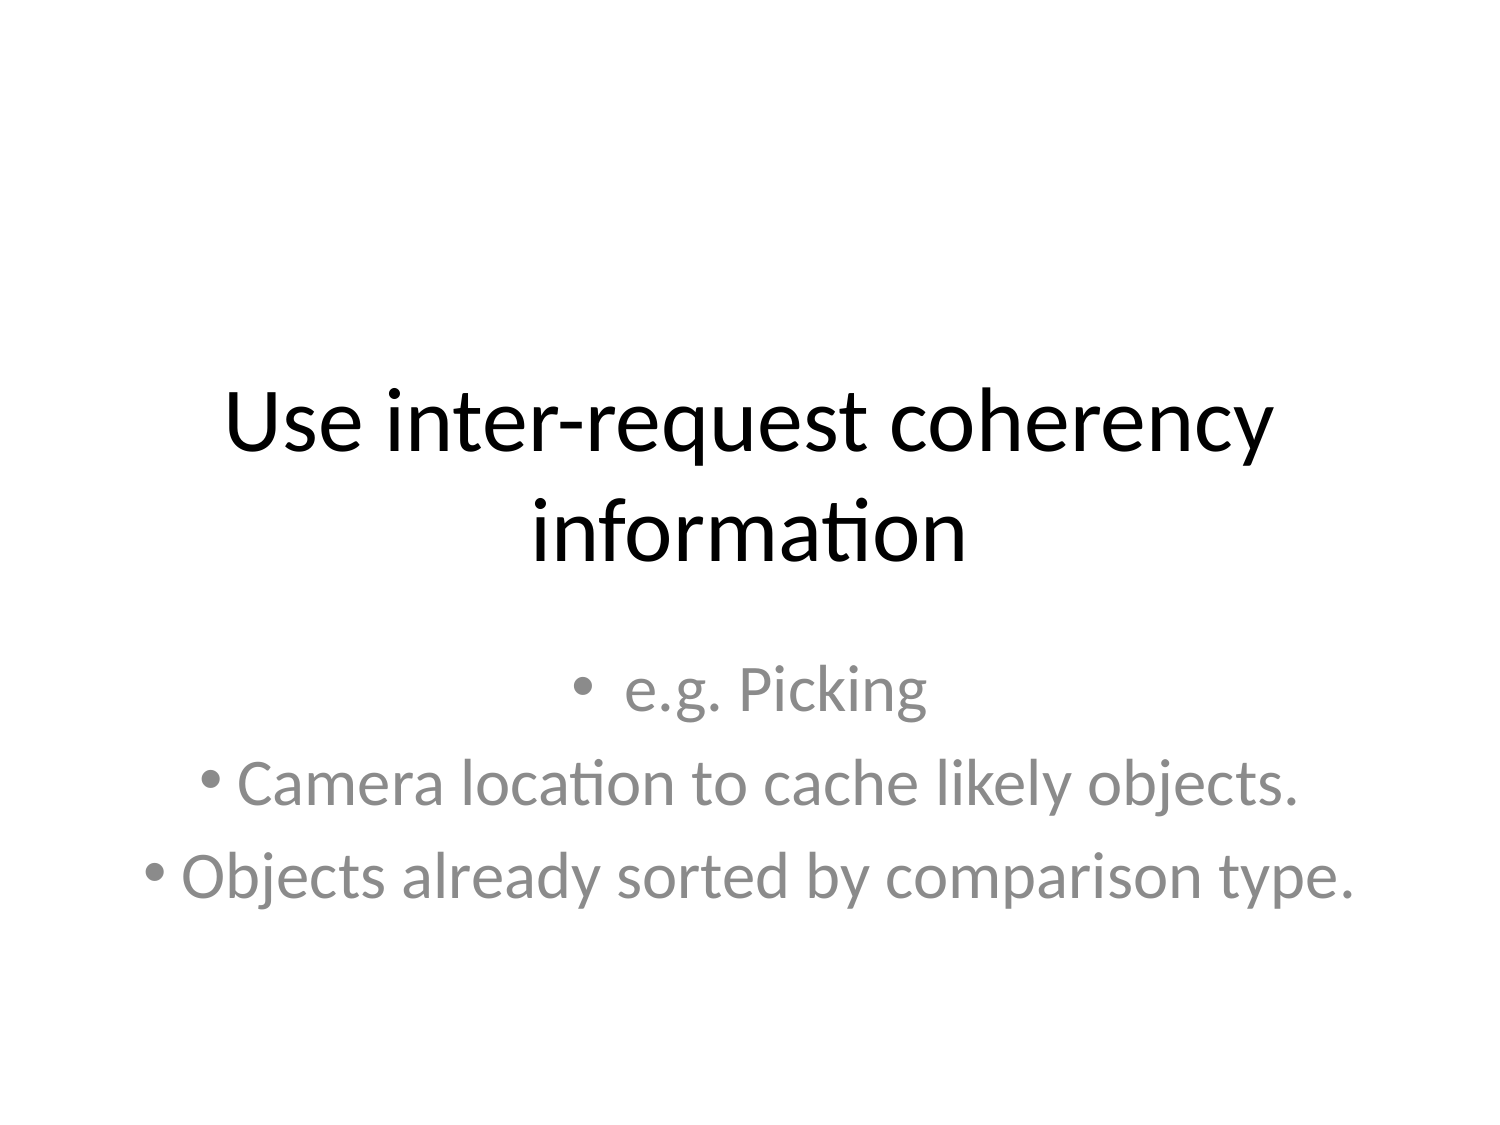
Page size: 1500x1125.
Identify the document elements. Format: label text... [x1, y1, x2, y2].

subtitle e.g. Picking Camera location to cache likely objects. Objects already sorted by comparison type. [50, 637, 1450, 925]
title Use inter-request coherency information [112, 349, 1388, 591]
